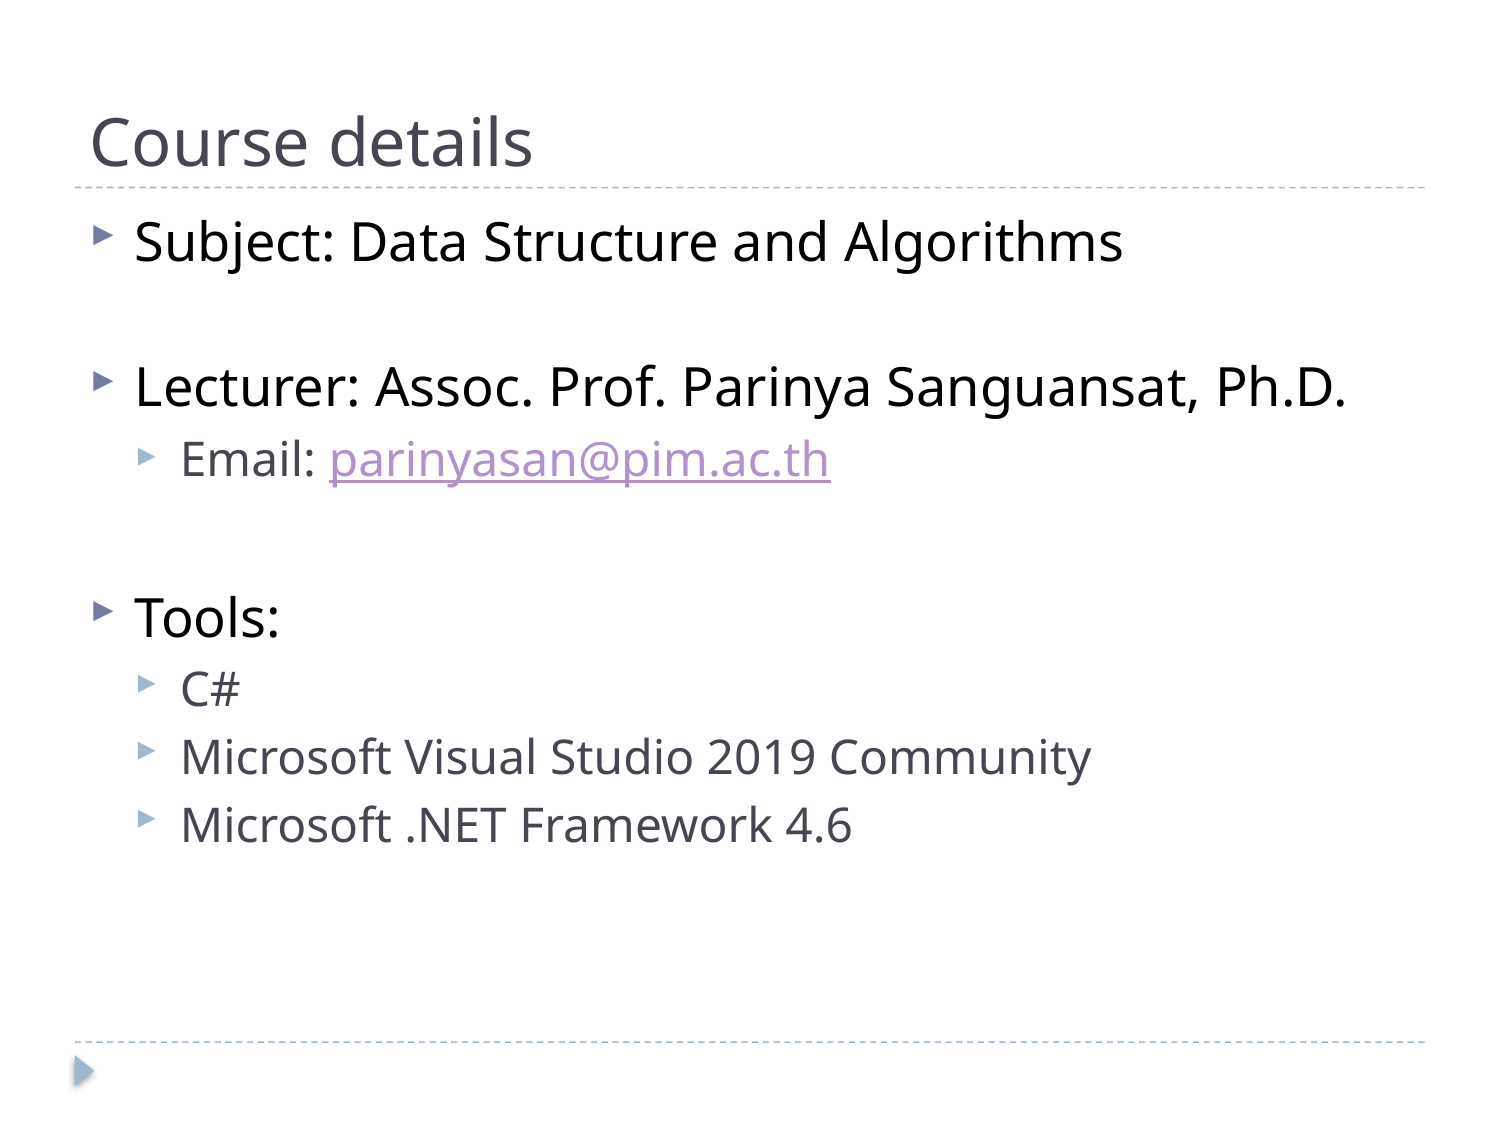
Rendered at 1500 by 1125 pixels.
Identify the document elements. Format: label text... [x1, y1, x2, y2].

list Subject: Data Structure and Algorithms Lecturer: Assoc. Prof. Parinya Sanguansat, Ph.D. Email: parinyasan@pim.ac.th Tools: C# Microsoft Visual Studio 2019 Community Microsoft .NET Framework 4.6 [75, 200, 1425, 1010]
title Course details [75, 24, 1425, 188]
